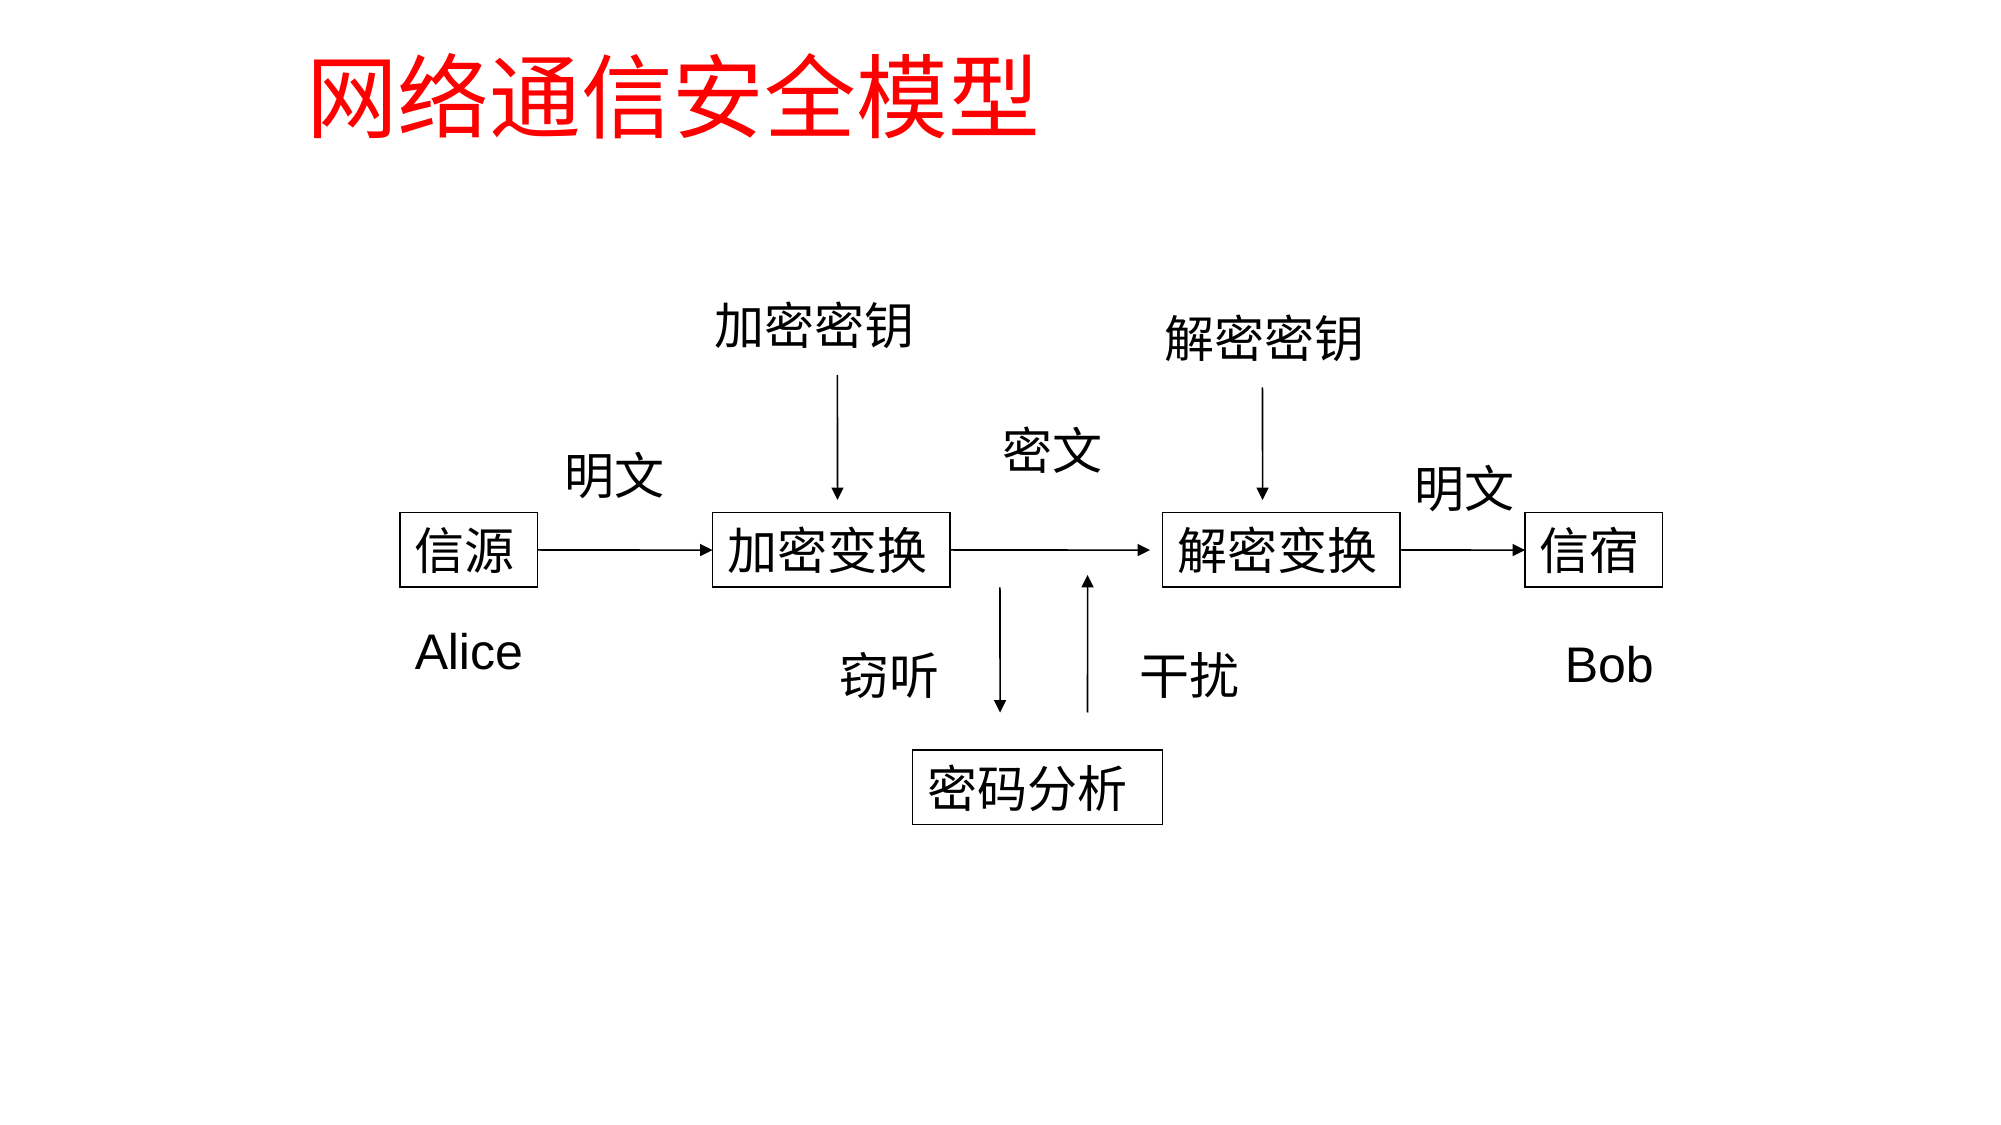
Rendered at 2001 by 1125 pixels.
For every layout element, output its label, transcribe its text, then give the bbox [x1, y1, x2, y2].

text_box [399, 287, 1700, 826]
title 网络通信安全模型 [291, 46, 1469, 157]
